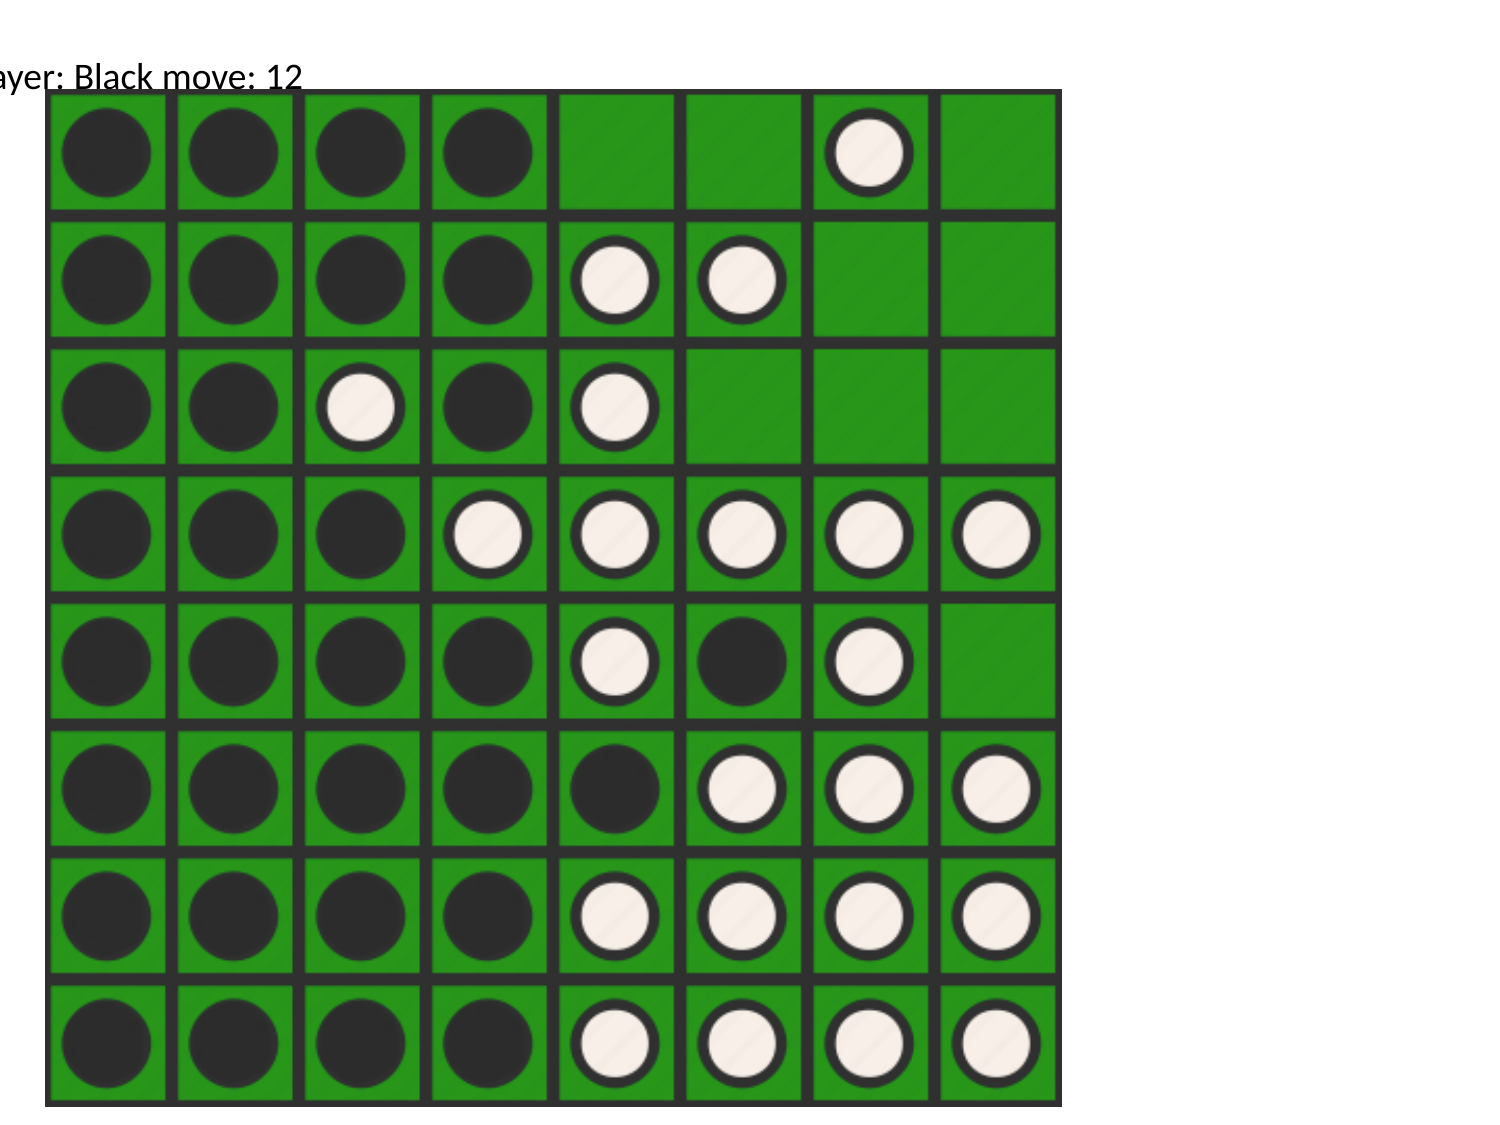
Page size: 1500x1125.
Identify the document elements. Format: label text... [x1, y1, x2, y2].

picture [44, 89, 1062, 1107]
text_box turn: 51 player: Black move: 12 [0, 44, 319, 105]
